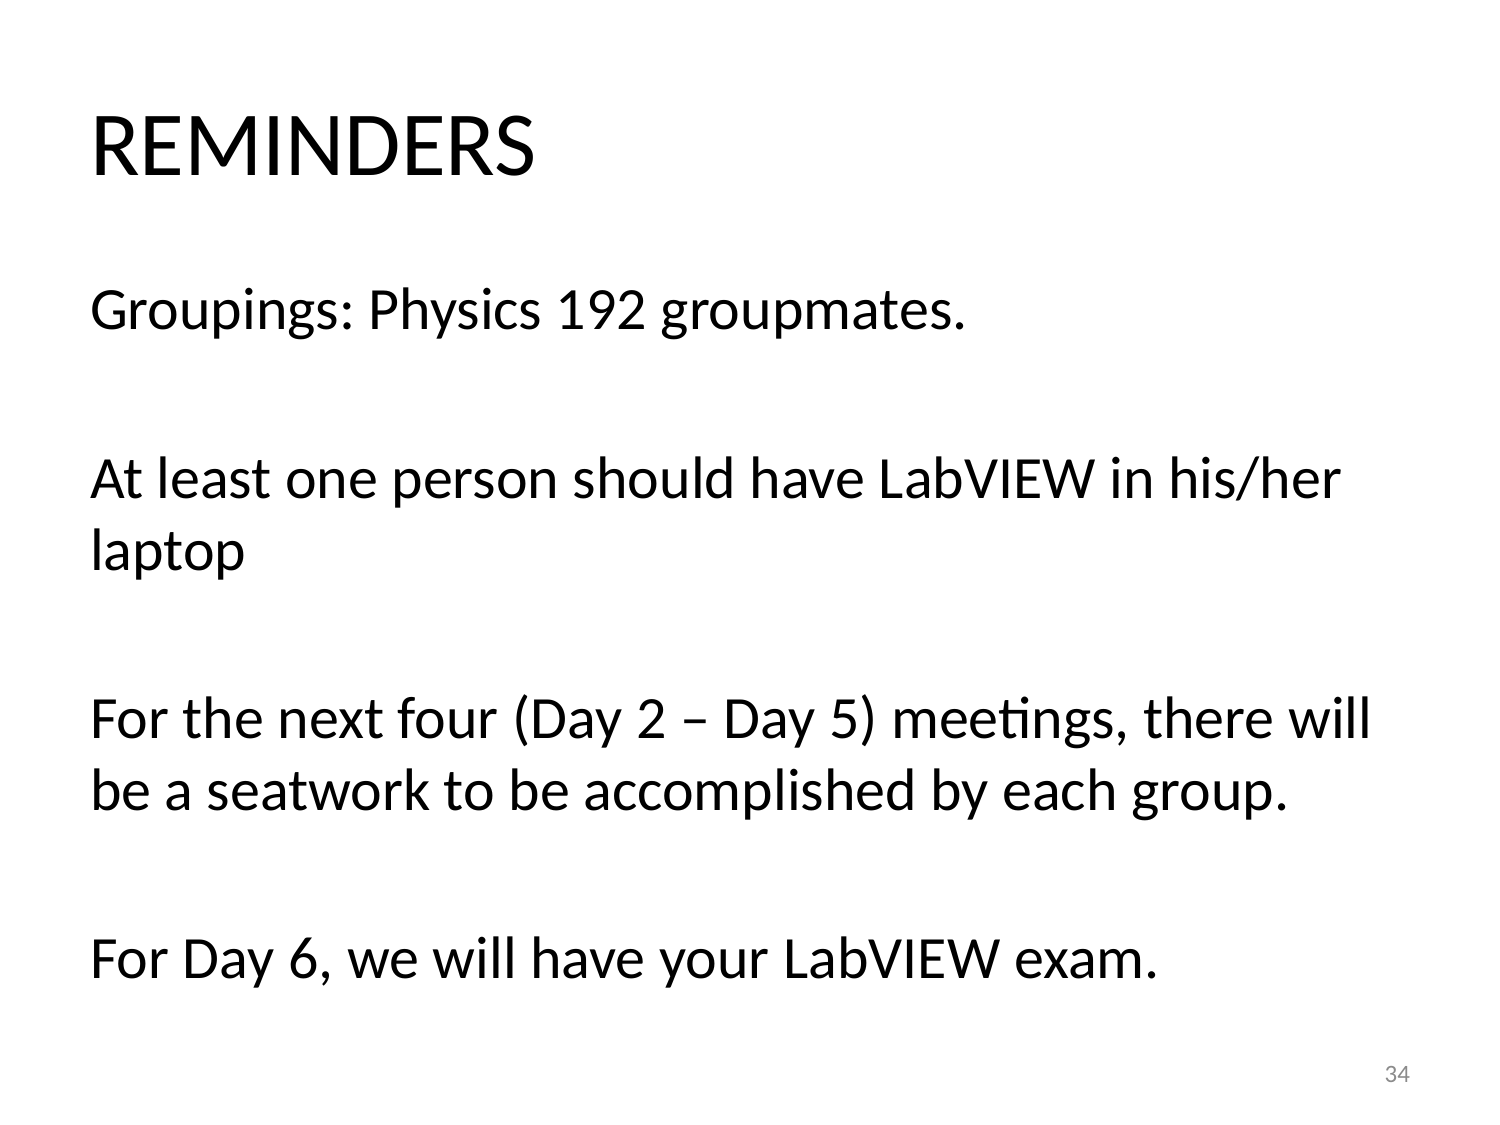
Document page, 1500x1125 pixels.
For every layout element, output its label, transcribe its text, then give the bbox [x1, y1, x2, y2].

title REMINDERS [75, 45, 1425, 233]
slide_number 34 [1074, 1042, 1425, 1103]
list Groupings: Physics 192 groupmates. At least one person should have LabVIEW in his/her laptop For the next four (Day 2 – Day 5) meetings, there will be a seatwork to be accomplished by each group. For Day 6, we will have your LabVIEW exam. [75, 262, 1425, 1005]
